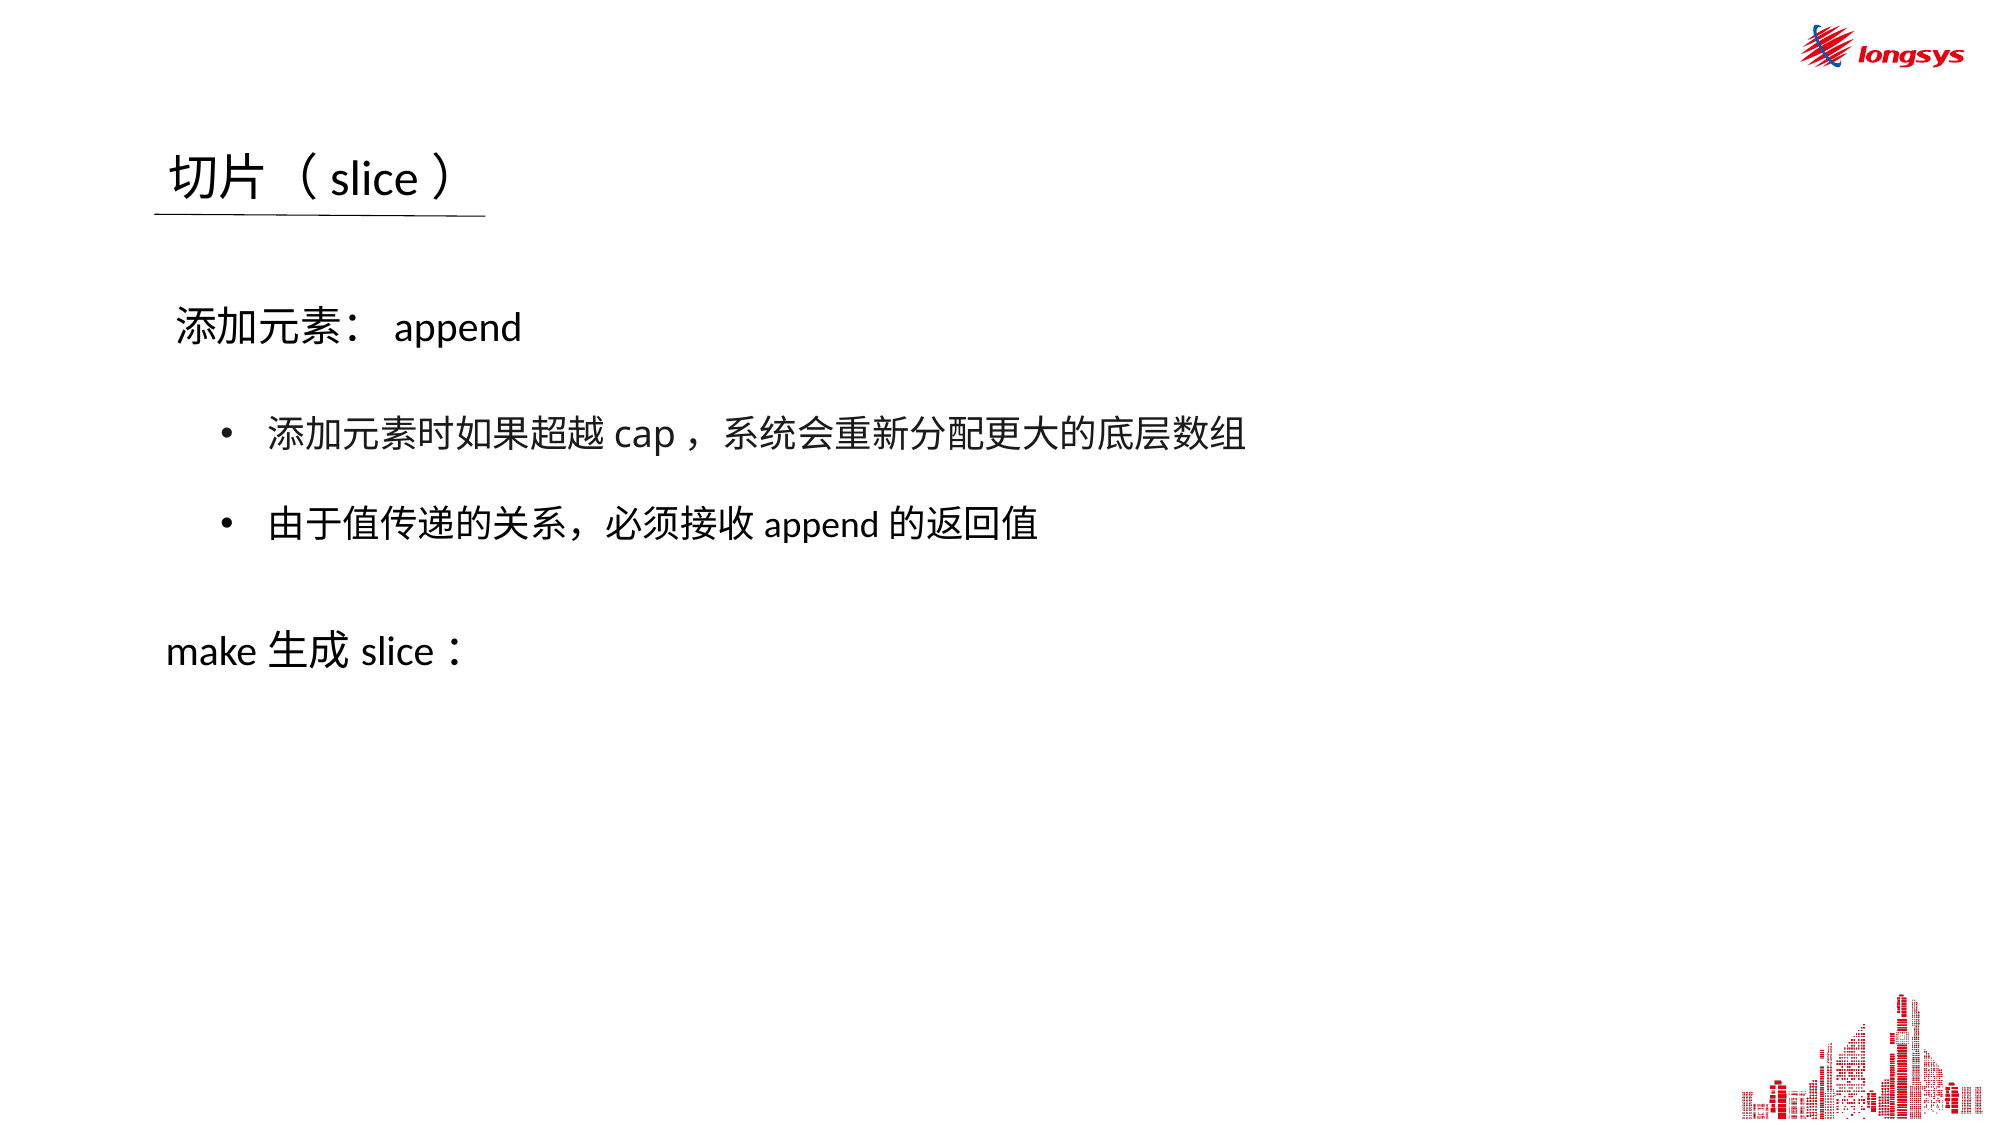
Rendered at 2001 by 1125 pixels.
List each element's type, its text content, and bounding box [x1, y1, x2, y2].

text_box 添加元素：append [160, 291, 538, 357]
text_box make生成slice： [150, 616, 502, 682]
text_box 添加元素时如果超越cap，系统会重新分配更大的底层数组 由于值传递的关系，必须接收append的返回值 [205, 357, 1263, 553]
picture [1729, 977, 2000, 1125]
text_box 切片（slice） [153, 138, 496, 214]
